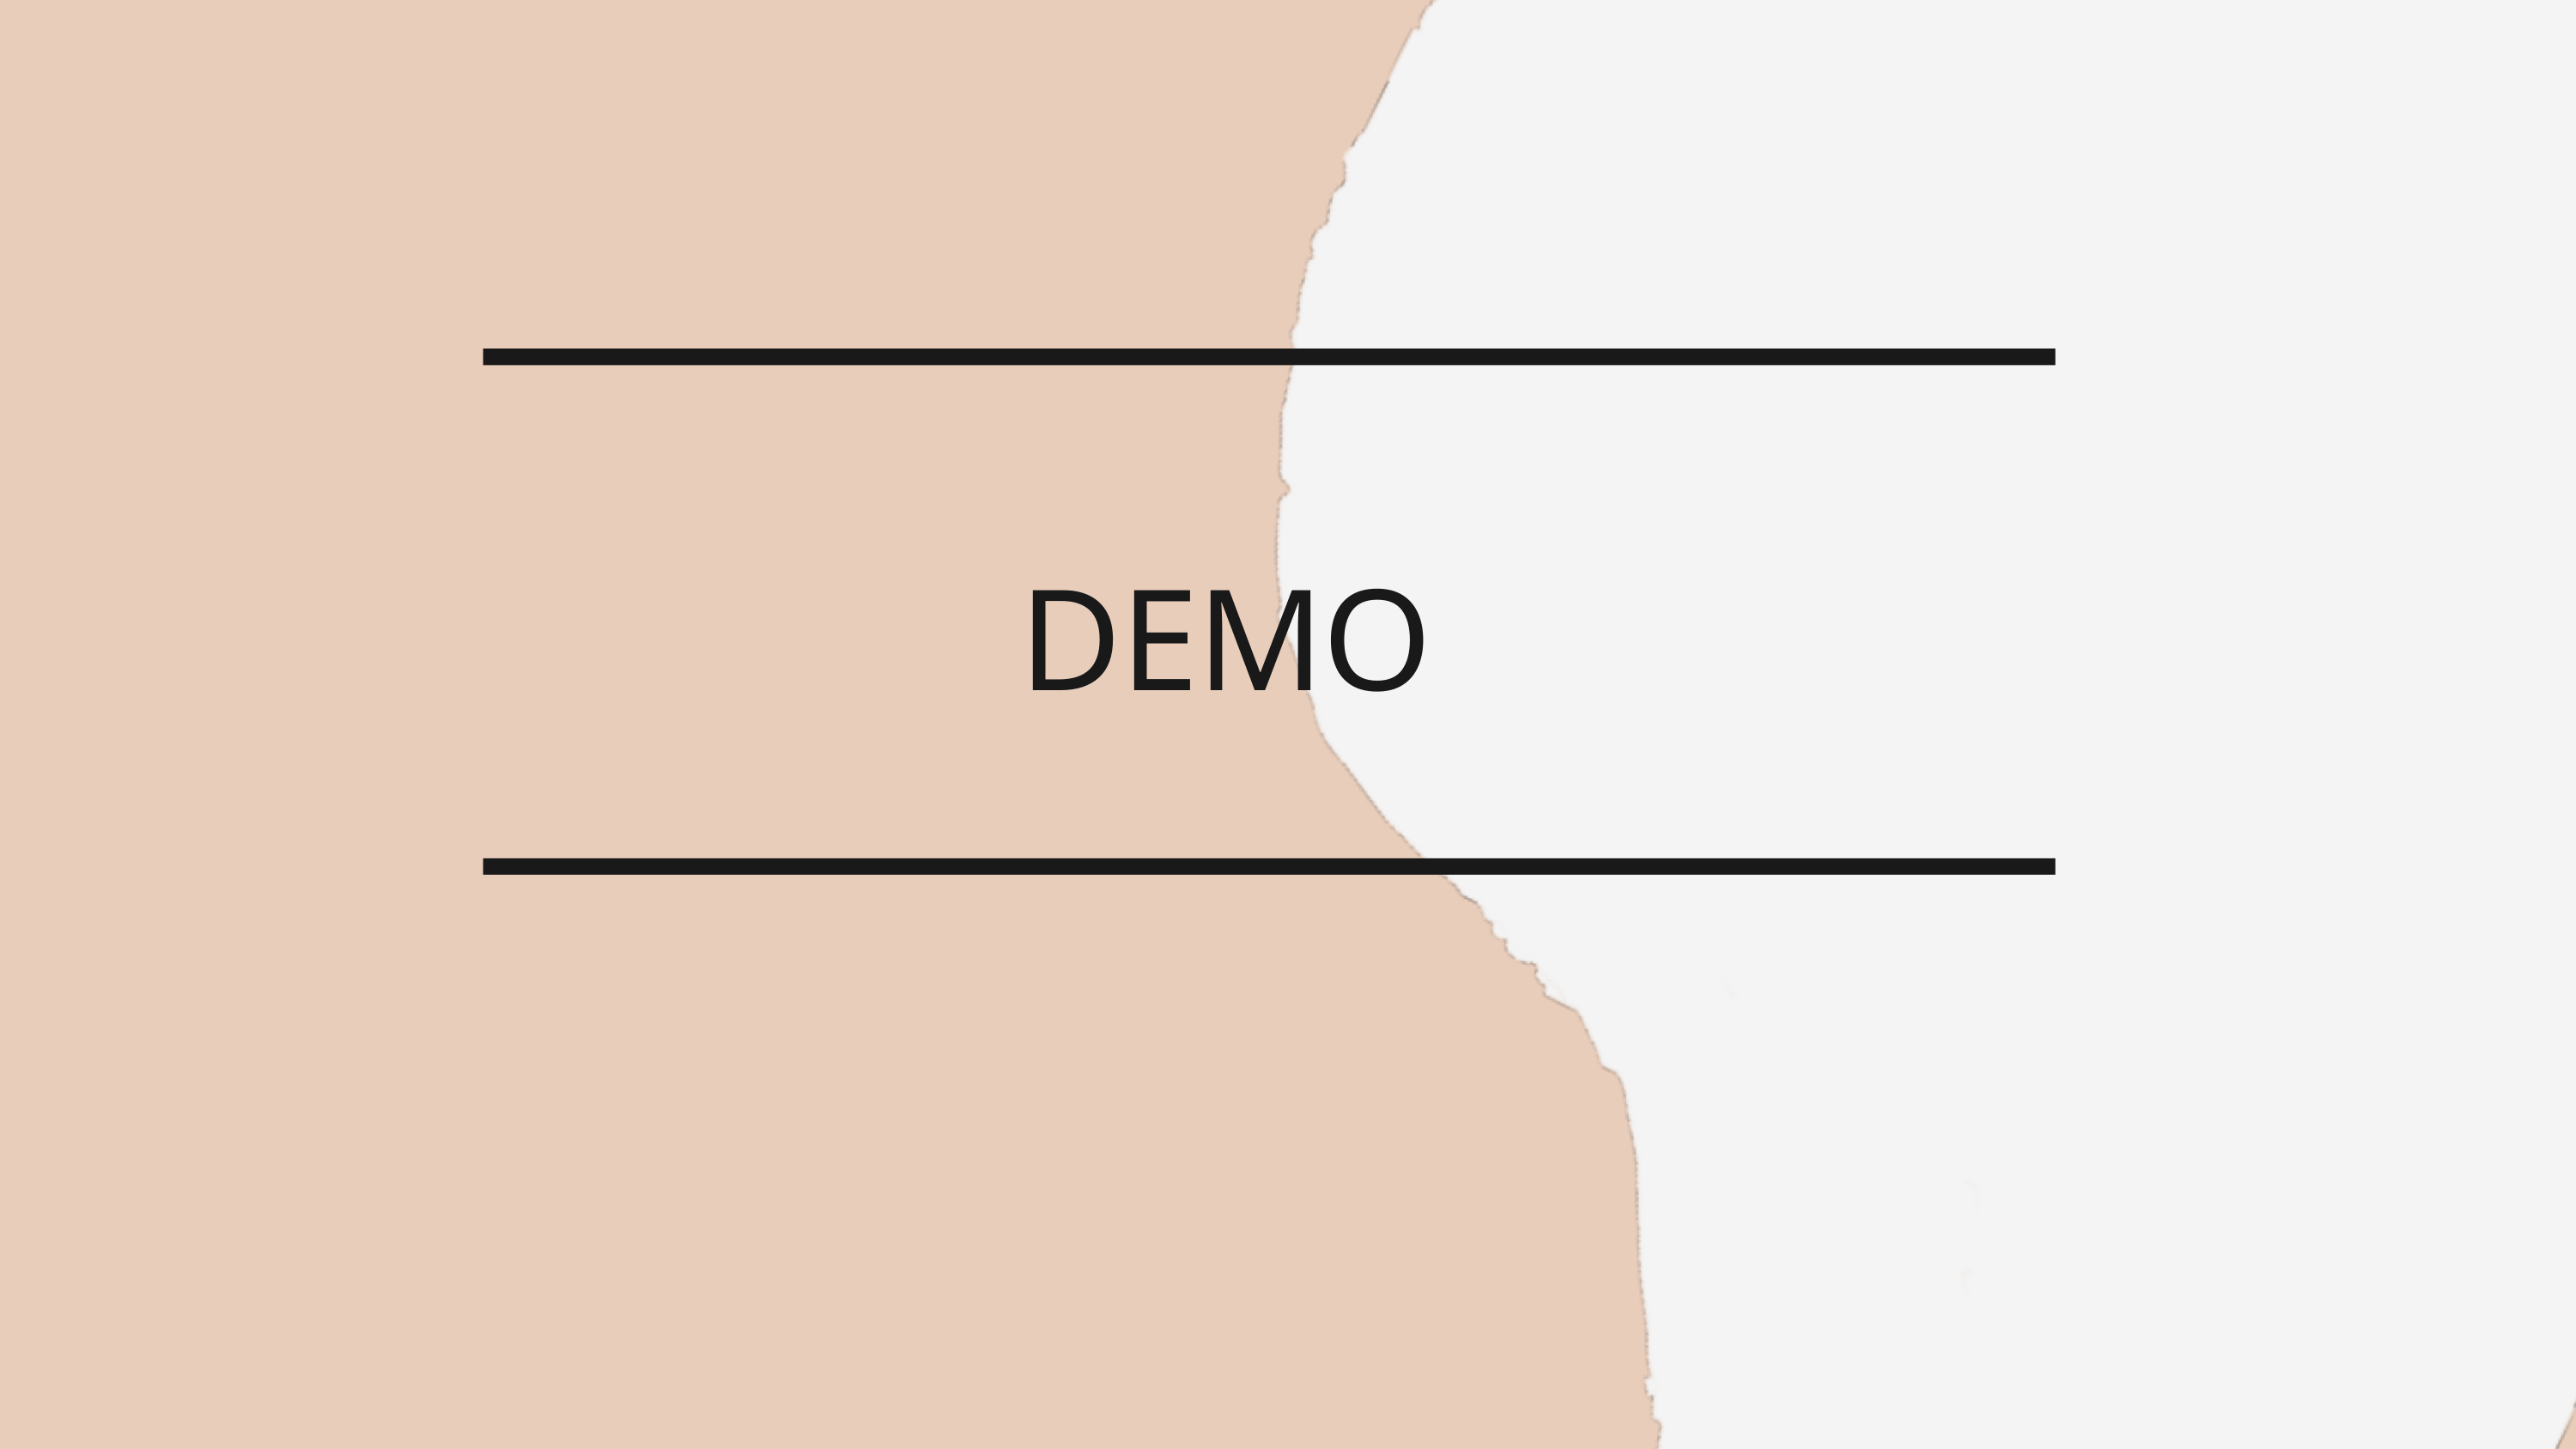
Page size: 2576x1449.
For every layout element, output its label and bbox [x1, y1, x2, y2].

picture [755, 0, 2576, 1449]
text_box [440, 348, 2056, 876]
